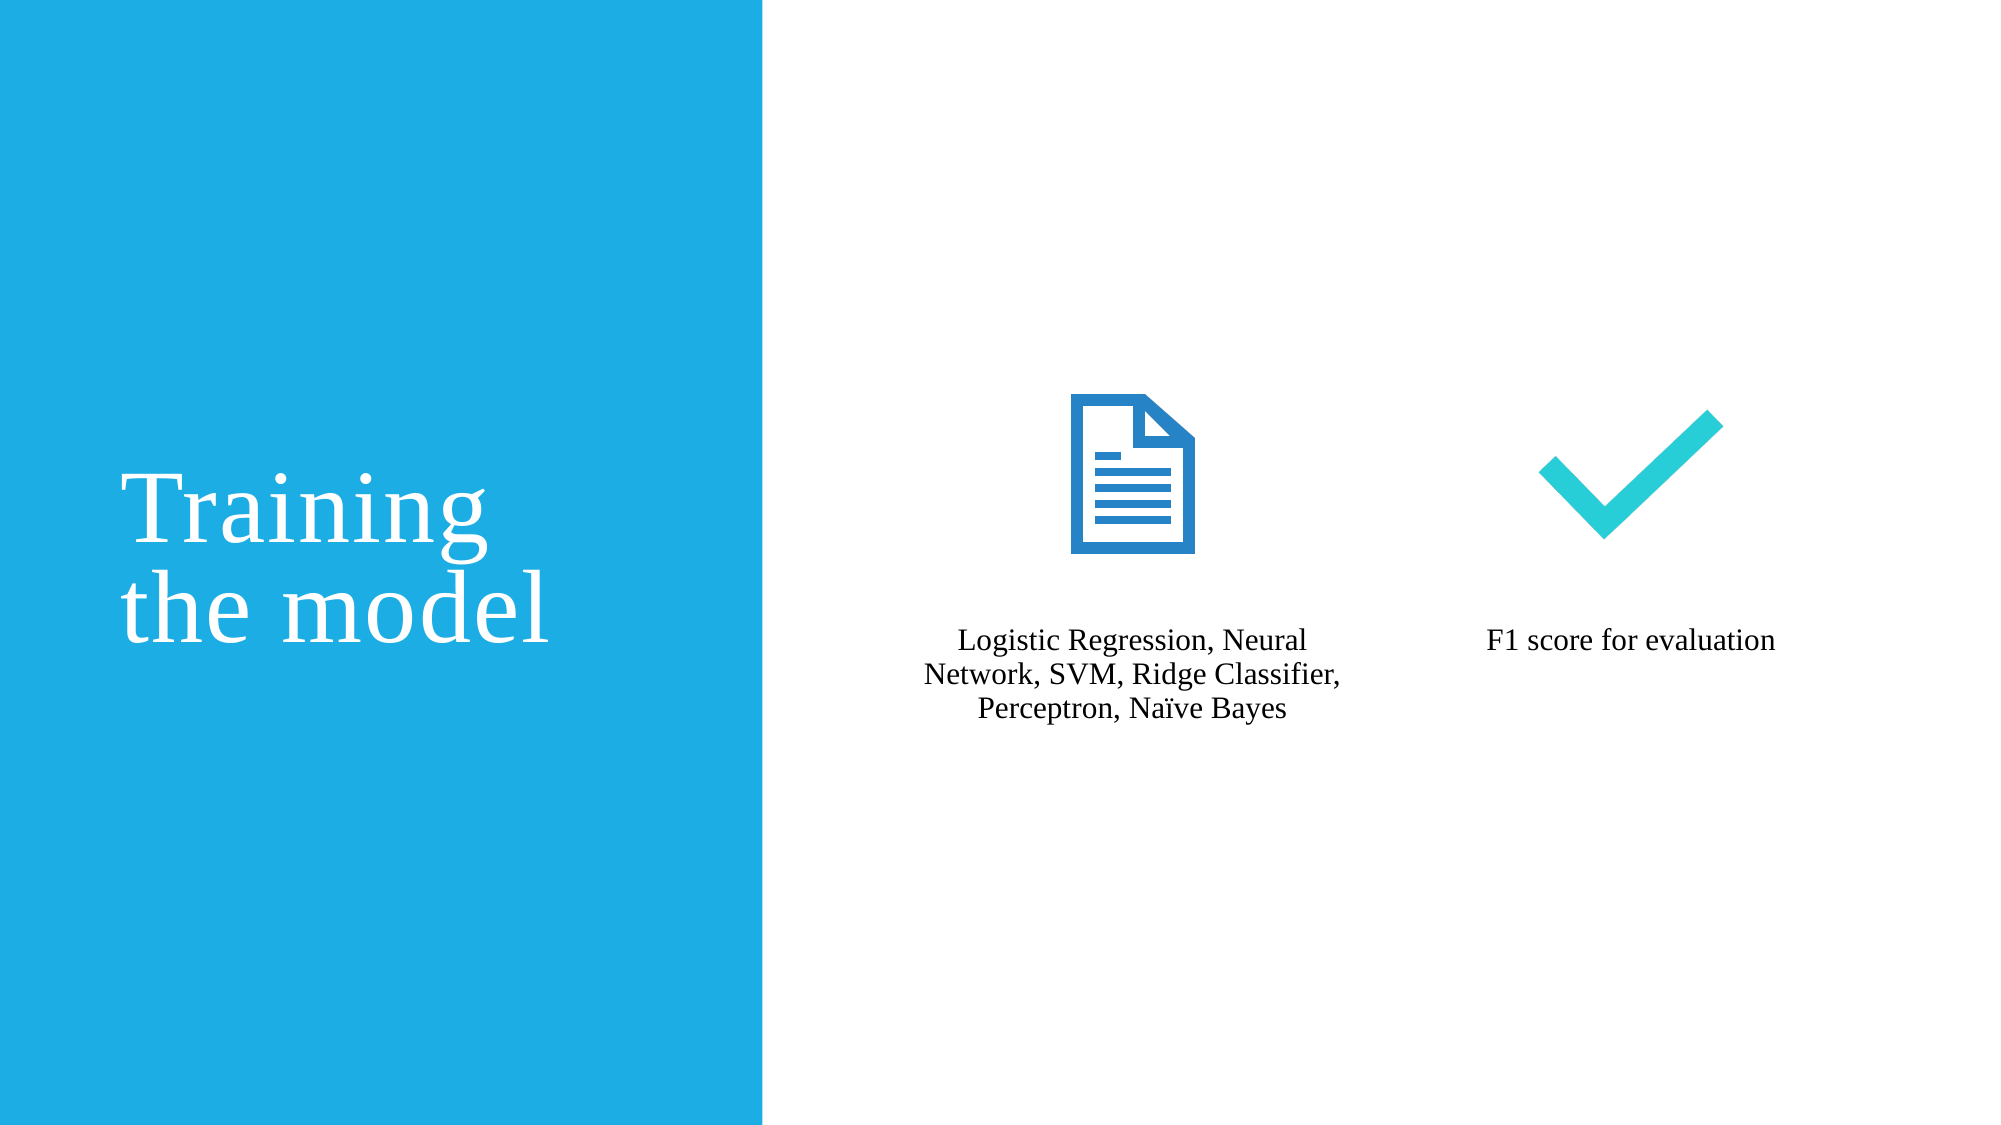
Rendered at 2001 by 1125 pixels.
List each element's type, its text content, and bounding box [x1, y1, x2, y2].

text_box [0, 0, 764, 1125]
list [918, 156, 1845, 964]
title Training the model [105, 105, 666, 1020]
